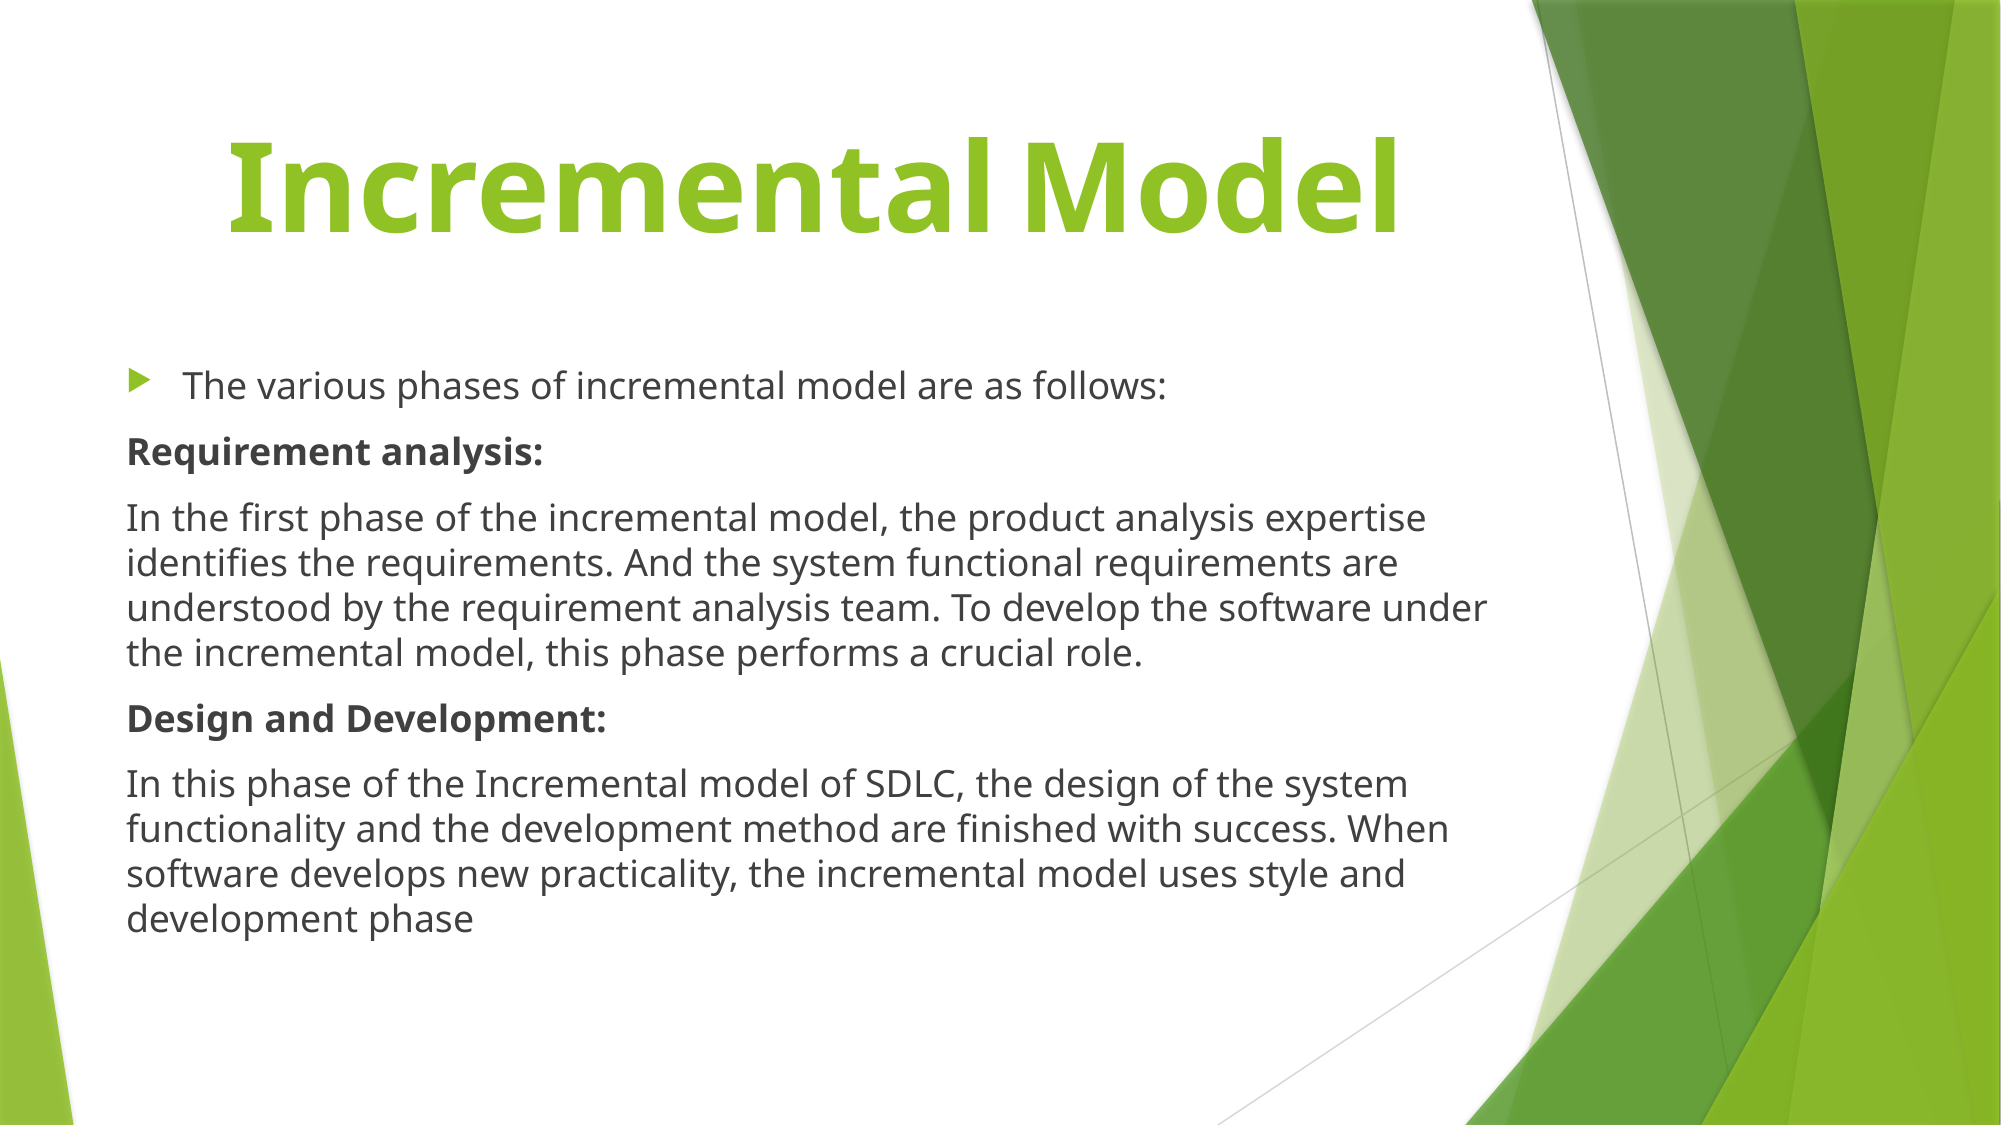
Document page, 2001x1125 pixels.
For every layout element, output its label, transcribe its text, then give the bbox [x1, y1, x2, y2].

title Incremental Model [111, 99, 1522, 317]
list The various phases of incremental model are as follows: Requirement analysis: In the first phase of the incremental model, the product analysis expertise identifies the requirements. And the system functional requirements are understood by the requirement analysis team. To develop the software under the incremental model, this phase performs a crucial role. Design and Development: In this phase of the Incremental model of SDLC, the design of the system functionality and the development method are finished with success. When software develops new practicality, the incremental model uses style and development phase [111, 354, 1522, 992]
